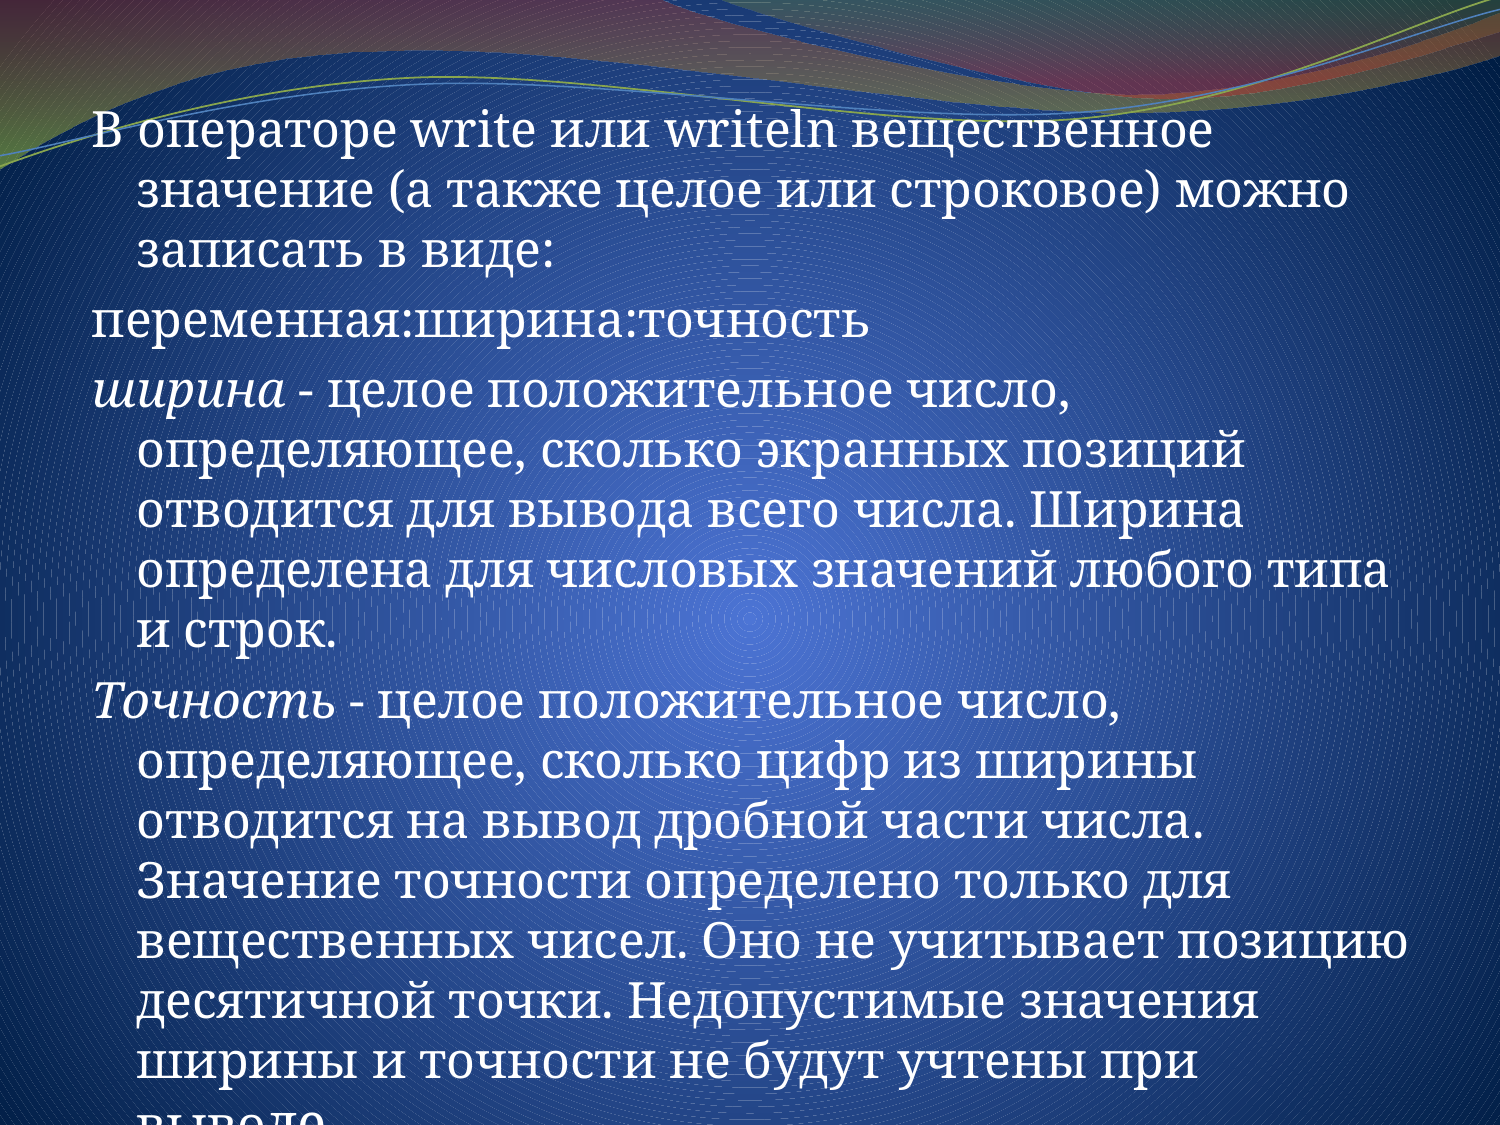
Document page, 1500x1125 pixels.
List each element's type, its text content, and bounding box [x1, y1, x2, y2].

list В операторе write или writeln вещественное значение (а также целое или строковое) можно записать в виде: переменная:ширина:точность ширина - целое положительное число, определяющее, сколько экранных позиций отводится для вывода всего числа. Ширина определена для числовых значений любого типа и строк. Точность - целое положительное число, определяющее, сколько цифр из ширины отводится на вывод дробной части числа. Значение точности определено только для вещественных чисел. Оно не учитывает позицию десятичной точки. Недопустимые значения ширины и точности не будут учтены при выводе. write('Сумма введенных чисел равна',s:5:2); [76, 89, 1427, 1038]
